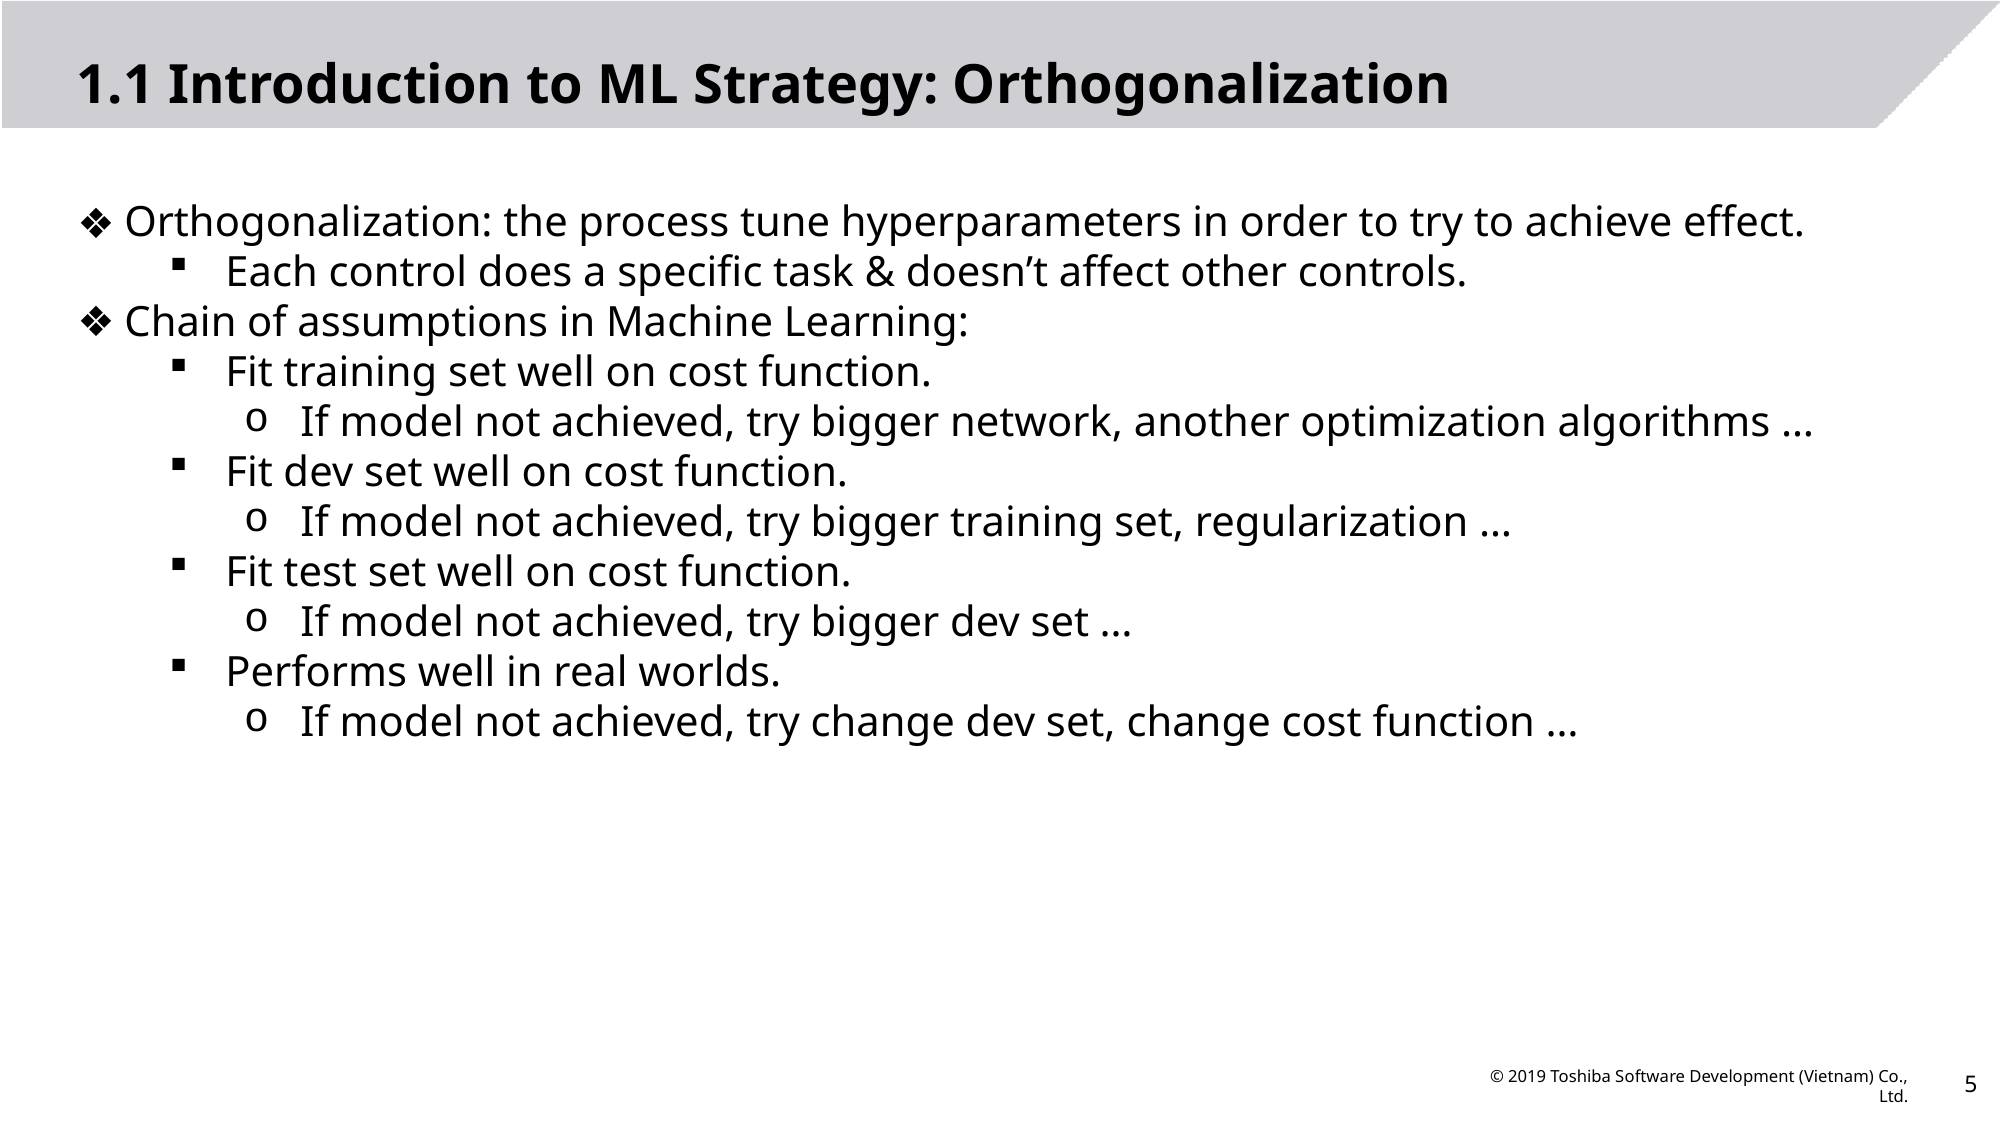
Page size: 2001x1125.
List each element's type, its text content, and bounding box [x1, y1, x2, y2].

text_box Orthogonalization: the process tune hyperparameters in order to try to achieve effect. Each control does a specific task & doesn’t affect other controls. Chain of assumptions in Machine Learning: Fit training set well on cost function. If model not achieved, try bigger network, another optimization algorithms … Fit dev set well on cost function. If model not achieved, try bigger training set, regularization … Fit test set well on cost function. If model not achieved, try bigger dev set … Performs well in real worlds. If model not achieved, try change dev set, change cost function … [62, 187, 1922, 1034]
picture [0, 0, 2000, 128]
title 1.1 Introduction to ML Strategy: Orthogonalization [0, 0, 1878, 123]
